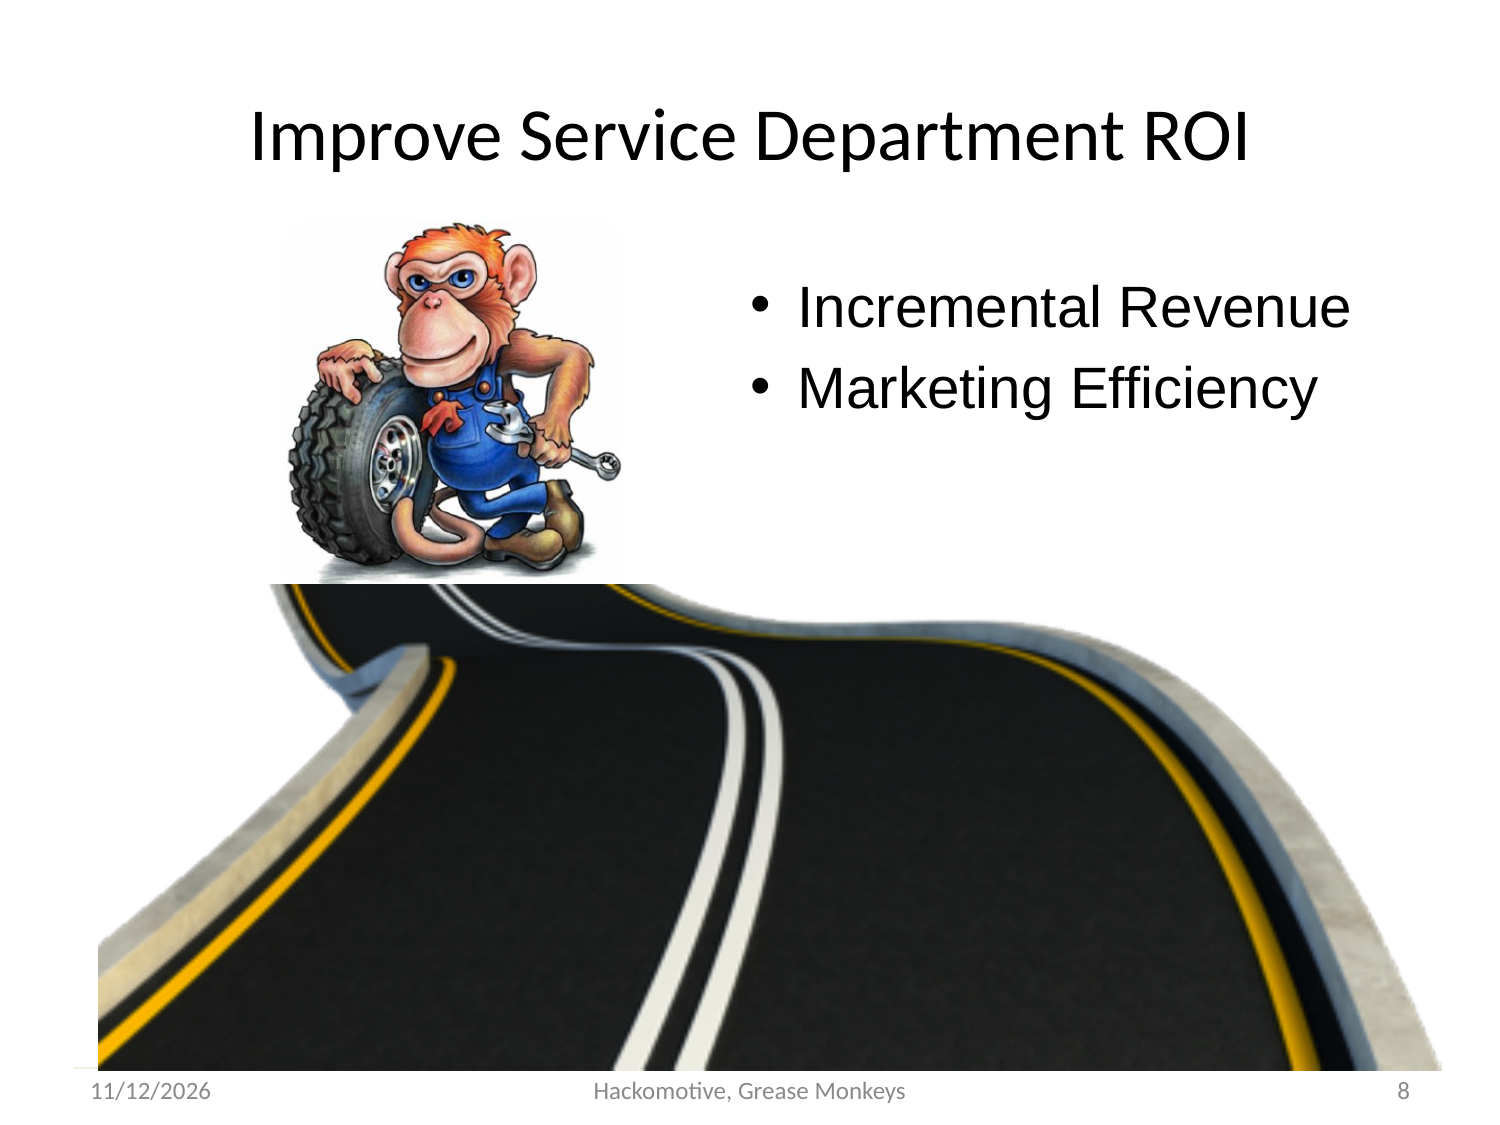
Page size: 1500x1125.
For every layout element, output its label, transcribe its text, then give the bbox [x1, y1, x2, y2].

text_box Marketing Efficiency [736, 343, 1415, 428]
footer Hackomotive, Grease Monkeys [512, 1079, 988, 1120]
text_box Incremental Revenue [736, 261, 1415, 343]
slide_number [75, 1059, 425, 1120]
picture [98, 219, 1442, 1071]
slide_number 8 [1074, 1079, 1425, 1120]
title Improve Service Department ROI [76, 36, 1426, 225]
